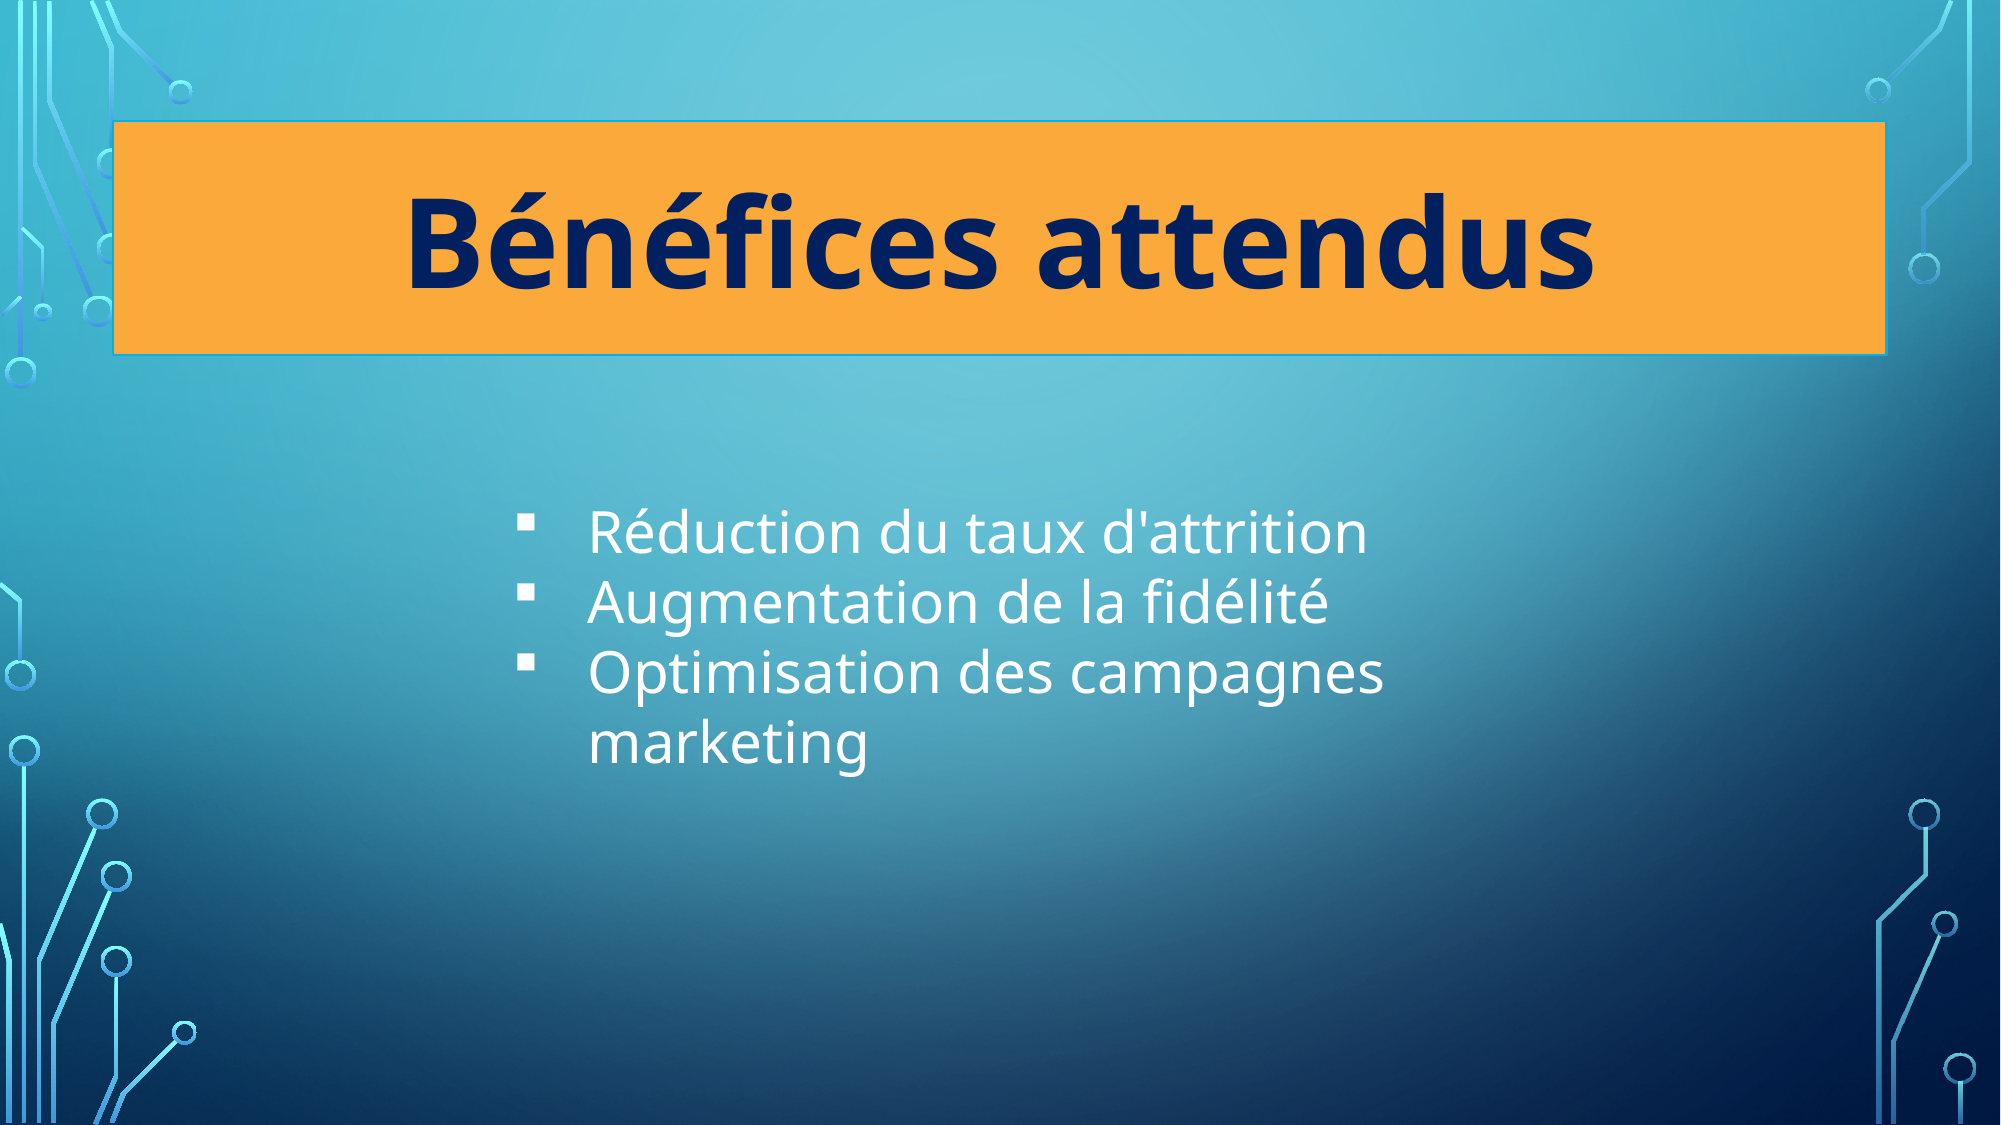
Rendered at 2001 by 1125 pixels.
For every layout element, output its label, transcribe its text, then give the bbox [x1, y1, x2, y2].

text_box Réduction du taux d'attrition Augmentation de la fidélité Optimisation des campagnes marketing [497, 487, 1500, 783]
text_box Bénéfices attendus [112, 120, 1888, 356]
